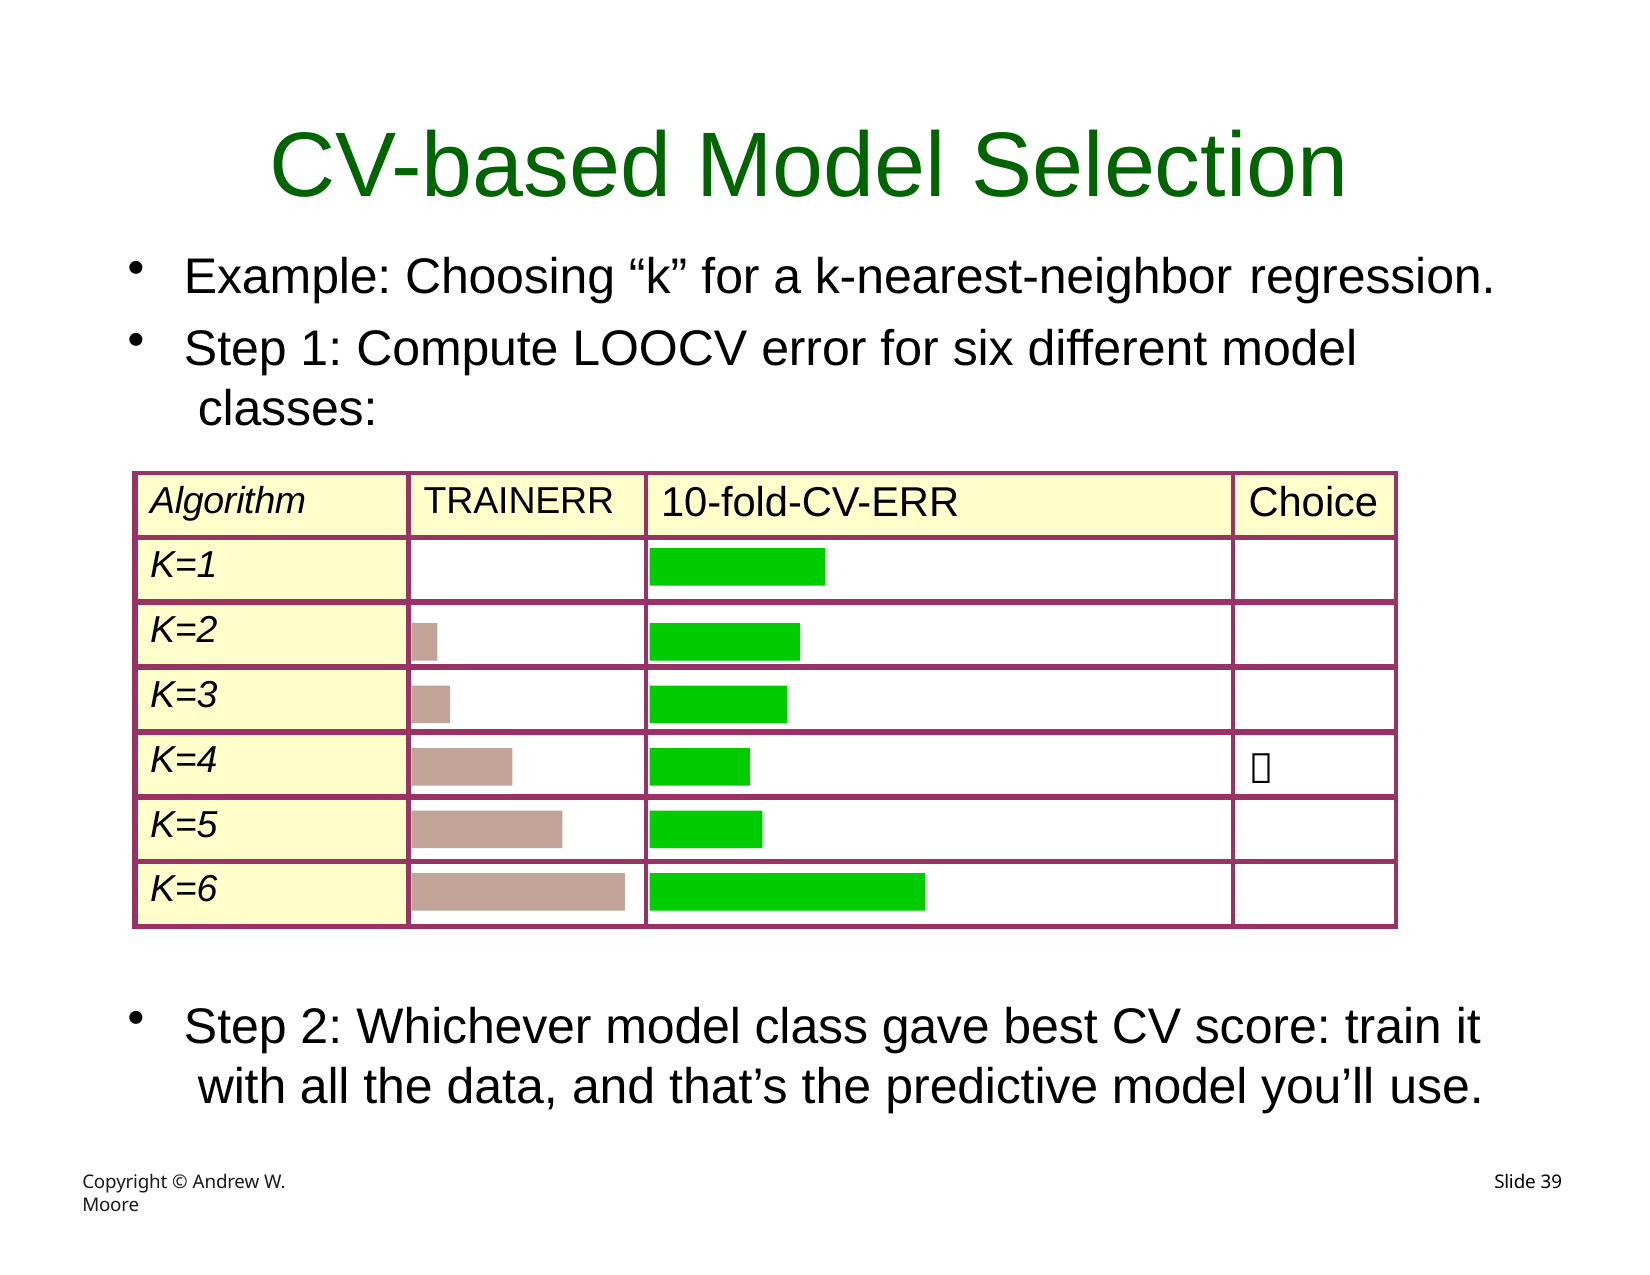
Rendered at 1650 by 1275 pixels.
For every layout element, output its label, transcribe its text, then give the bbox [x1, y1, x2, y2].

text_box [649, 623, 800, 661]
table_cell [411, 605, 644, 664]
table_cell [648, 864, 1231, 924]
table_cell K=3 [138, 670, 406, 729]
table_cell K=6 [138, 864, 406, 924]
text_box Step 2: Whichever model class gave best CV score: train it with all the data, and that’s the predictive model you’ll use. [125, 991, 1487, 1114]
table_header Algorithm [138, 475, 406, 535]
table_cell [648, 540, 1231, 599]
text_box [649, 873, 925, 911]
table_cell [1235, 540, 1394, 599]
text_box [649, 685, 788, 724]
text_box [649, 548, 825, 586]
table_cell [648, 670, 1231, 729]
table_header 10-fold-CV-ERR [648, 475, 1231, 535]
table_cell K=5 [138, 800, 406, 859]
table_cell [1235, 864, 1394, 924]
table_cell [648, 735, 1231, 794]
table_header TRAINERR [411, 475, 644, 535]
table_cell [648, 800, 1231, 859]
table_cell [411, 864, 644, 924]
text_box [411, 623, 438, 661]
text_box [649, 810, 763, 849]
text_box [411, 873, 625, 911]
table_cell  [1235, 735, 1394, 794]
table_cell [411, 540, 644, 599]
table_cell [648, 605, 1231, 664]
footer Copyright © Andrew W. Moore [80, 1167, 342, 1275]
table_cell [411, 735, 644, 794]
table_cell [1235, 605, 1394, 664]
text_box [411, 810, 563, 849]
table_cell K=2 [138, 605, 406, 664]
title CV-based Model Selection [267, 102, 1358, 229]
table_cell [1235, 670, 1394, 729]
slide_number Slide 62 [1492, 1167, 1565, 1275]
table_cell [411, 800, 644, 859]
table_header Choice [1235, 475, 1394, 535]
table_cell [1235, 800, 1394, 859]
table_cell K=1 [138, 540, 406, 599]
text_box [411, 748, 513, 786]
table_cell K=4 [138, 735, 406, 794]
table_cell [411, 670, 644, 729]
text_box [649, 748, 750, 786]
text_box [411, 685, 451, 724]
text_box Example: Choosing “k” for a k-nearest-neighbor regression. Step 1: Compute LOOCV error for six different model classes: [125, 229, 1502, 436]
